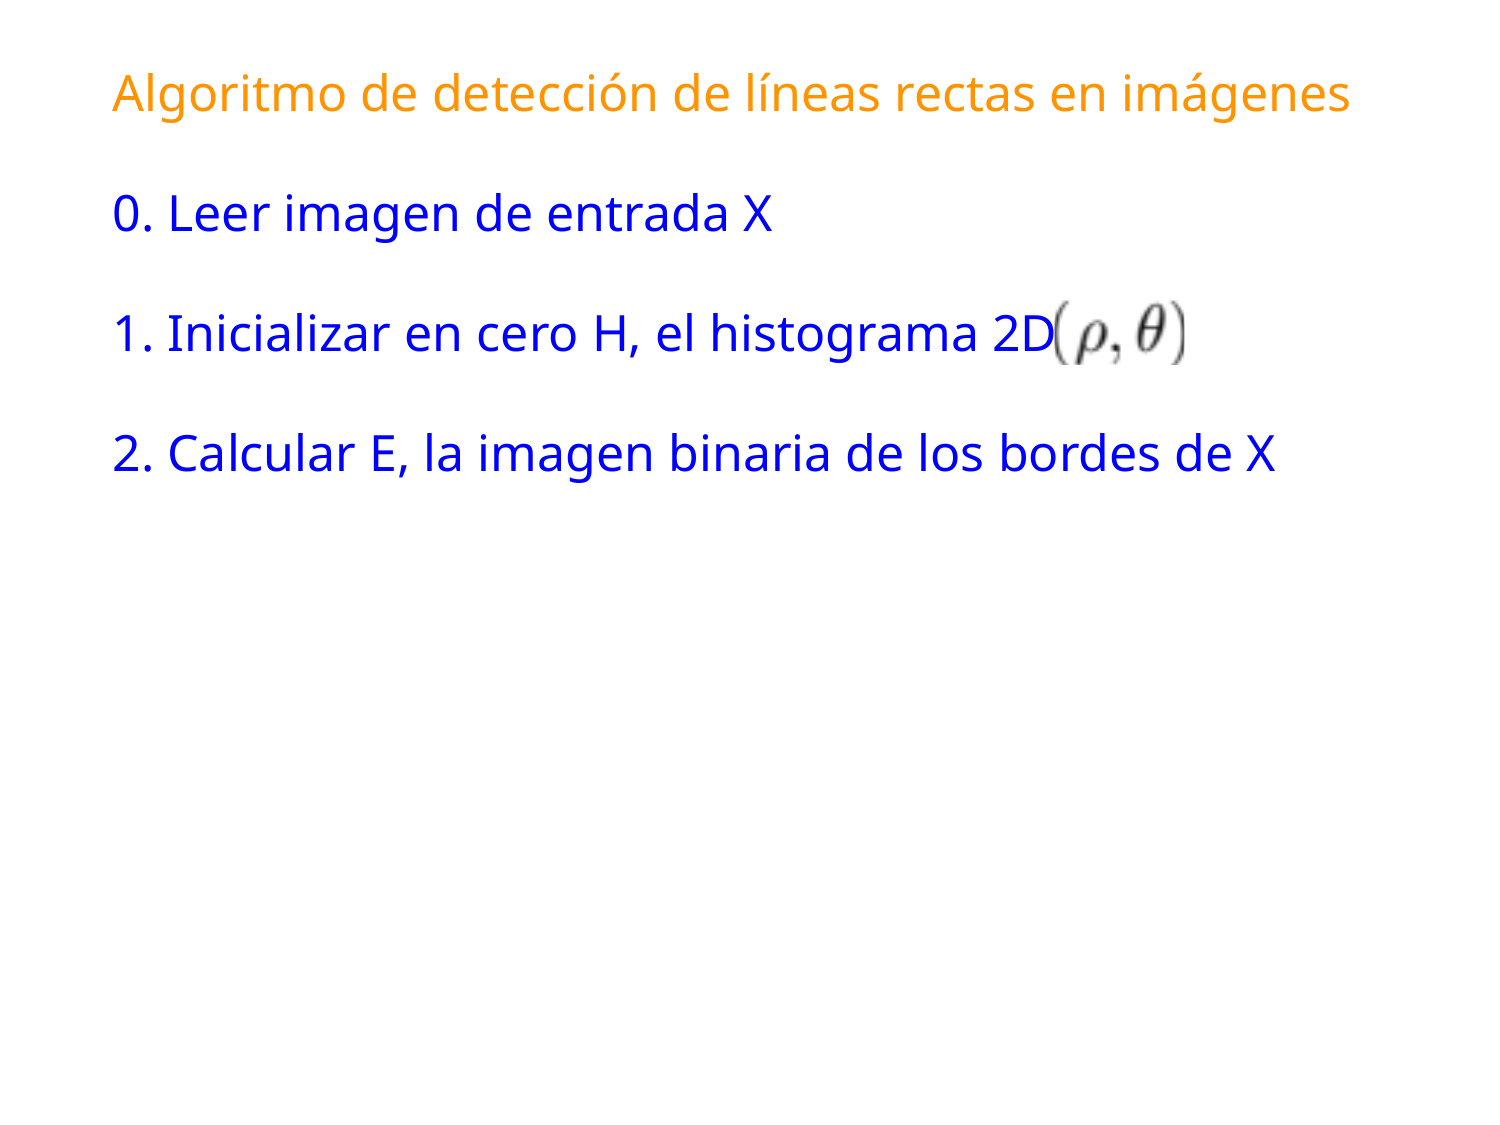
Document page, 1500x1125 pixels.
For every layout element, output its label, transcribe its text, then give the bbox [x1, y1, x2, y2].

picture [1054, 299, 1185, 366]
text_box Algoritmo de detección de líneas rectas en imágenes 0. Leer imagen de entrada X 1. Inicializar en cero H, el histograma 2D 2. Calcular E, la imagen binaria de los bordes de X [97, 53, 1446, 549]
